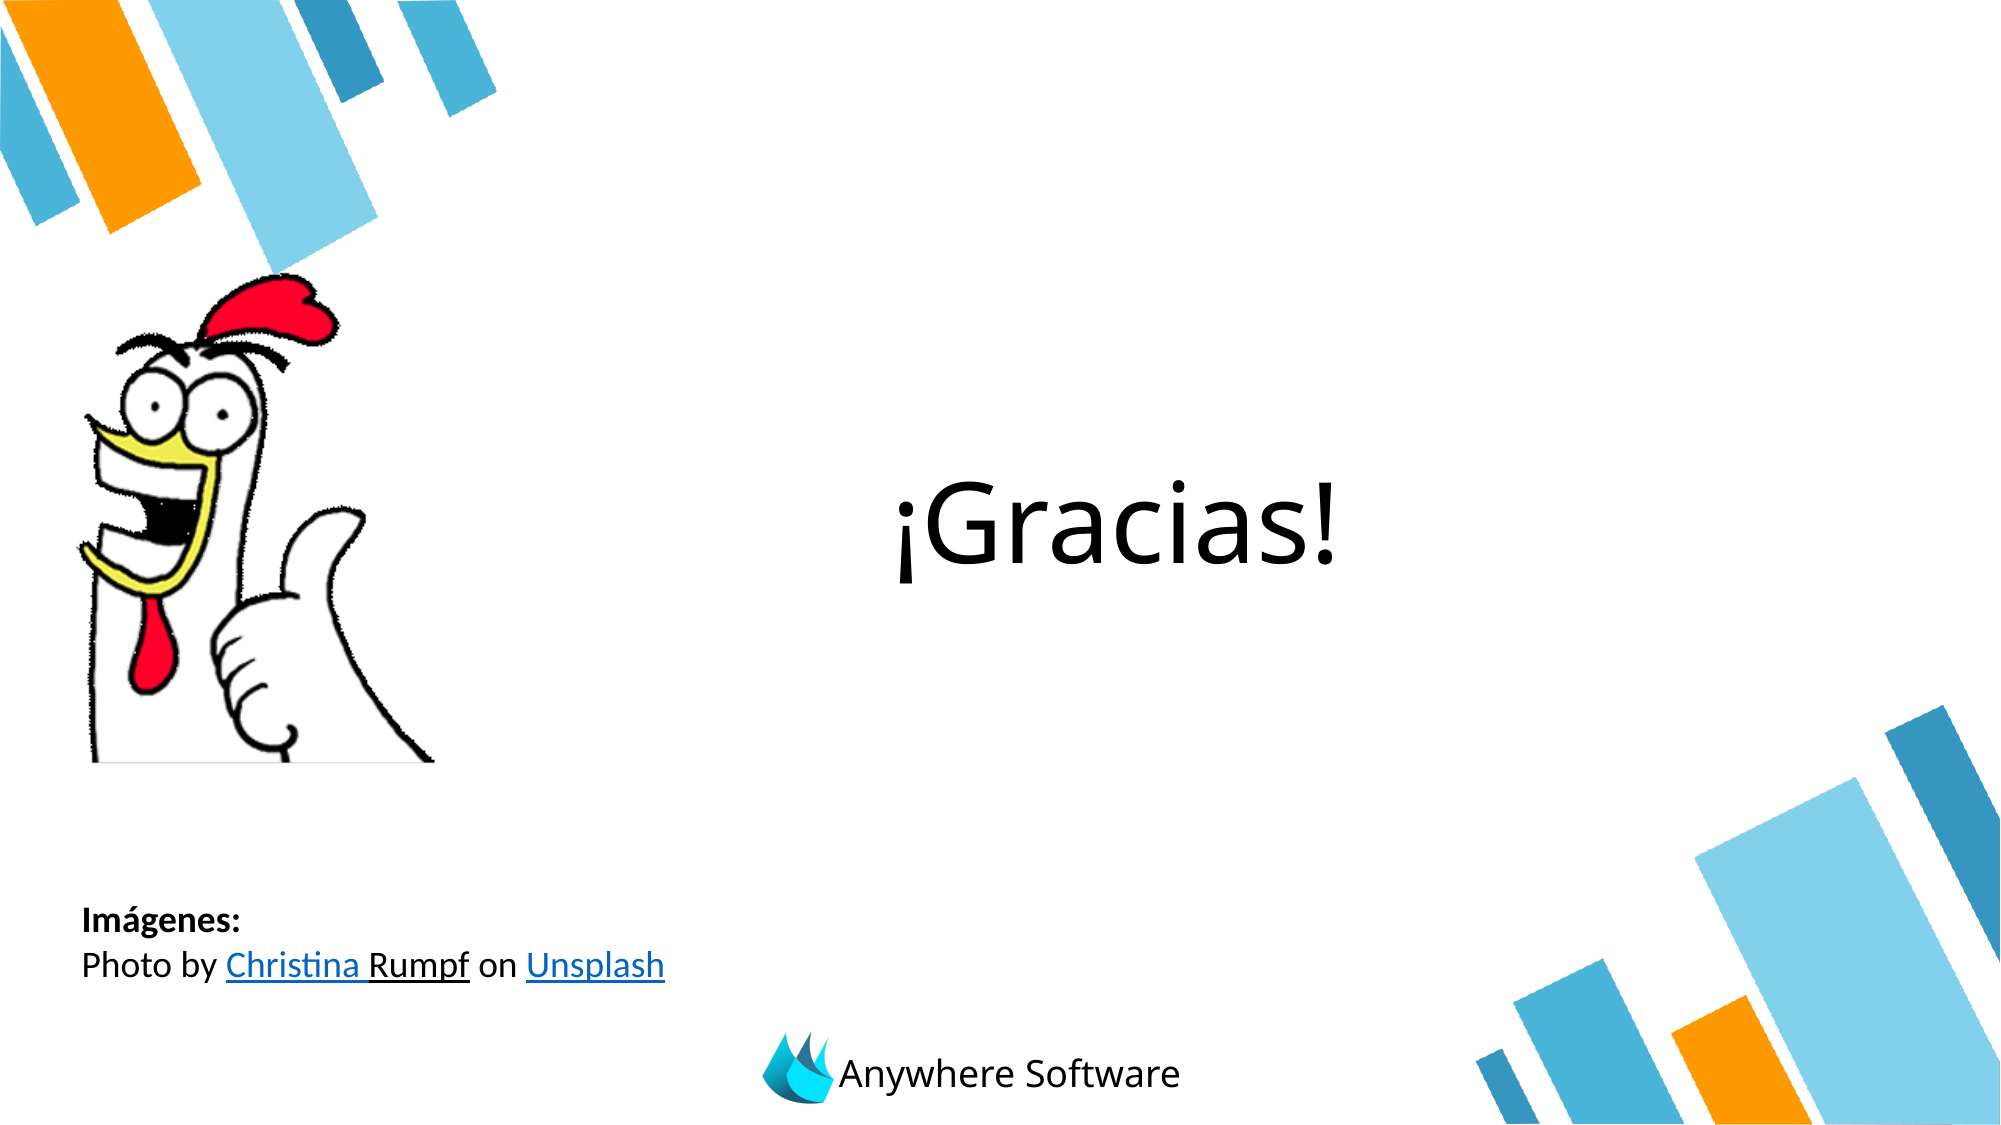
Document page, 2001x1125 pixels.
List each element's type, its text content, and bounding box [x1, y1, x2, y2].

text_box Imágenes: Photo by Christina Rumpf on Unsplash [66, 887, 1090, 993]
picture [0, 0, 2000, 1125]
text_box ¡Gracias! [616, 443, 1617, 593]
